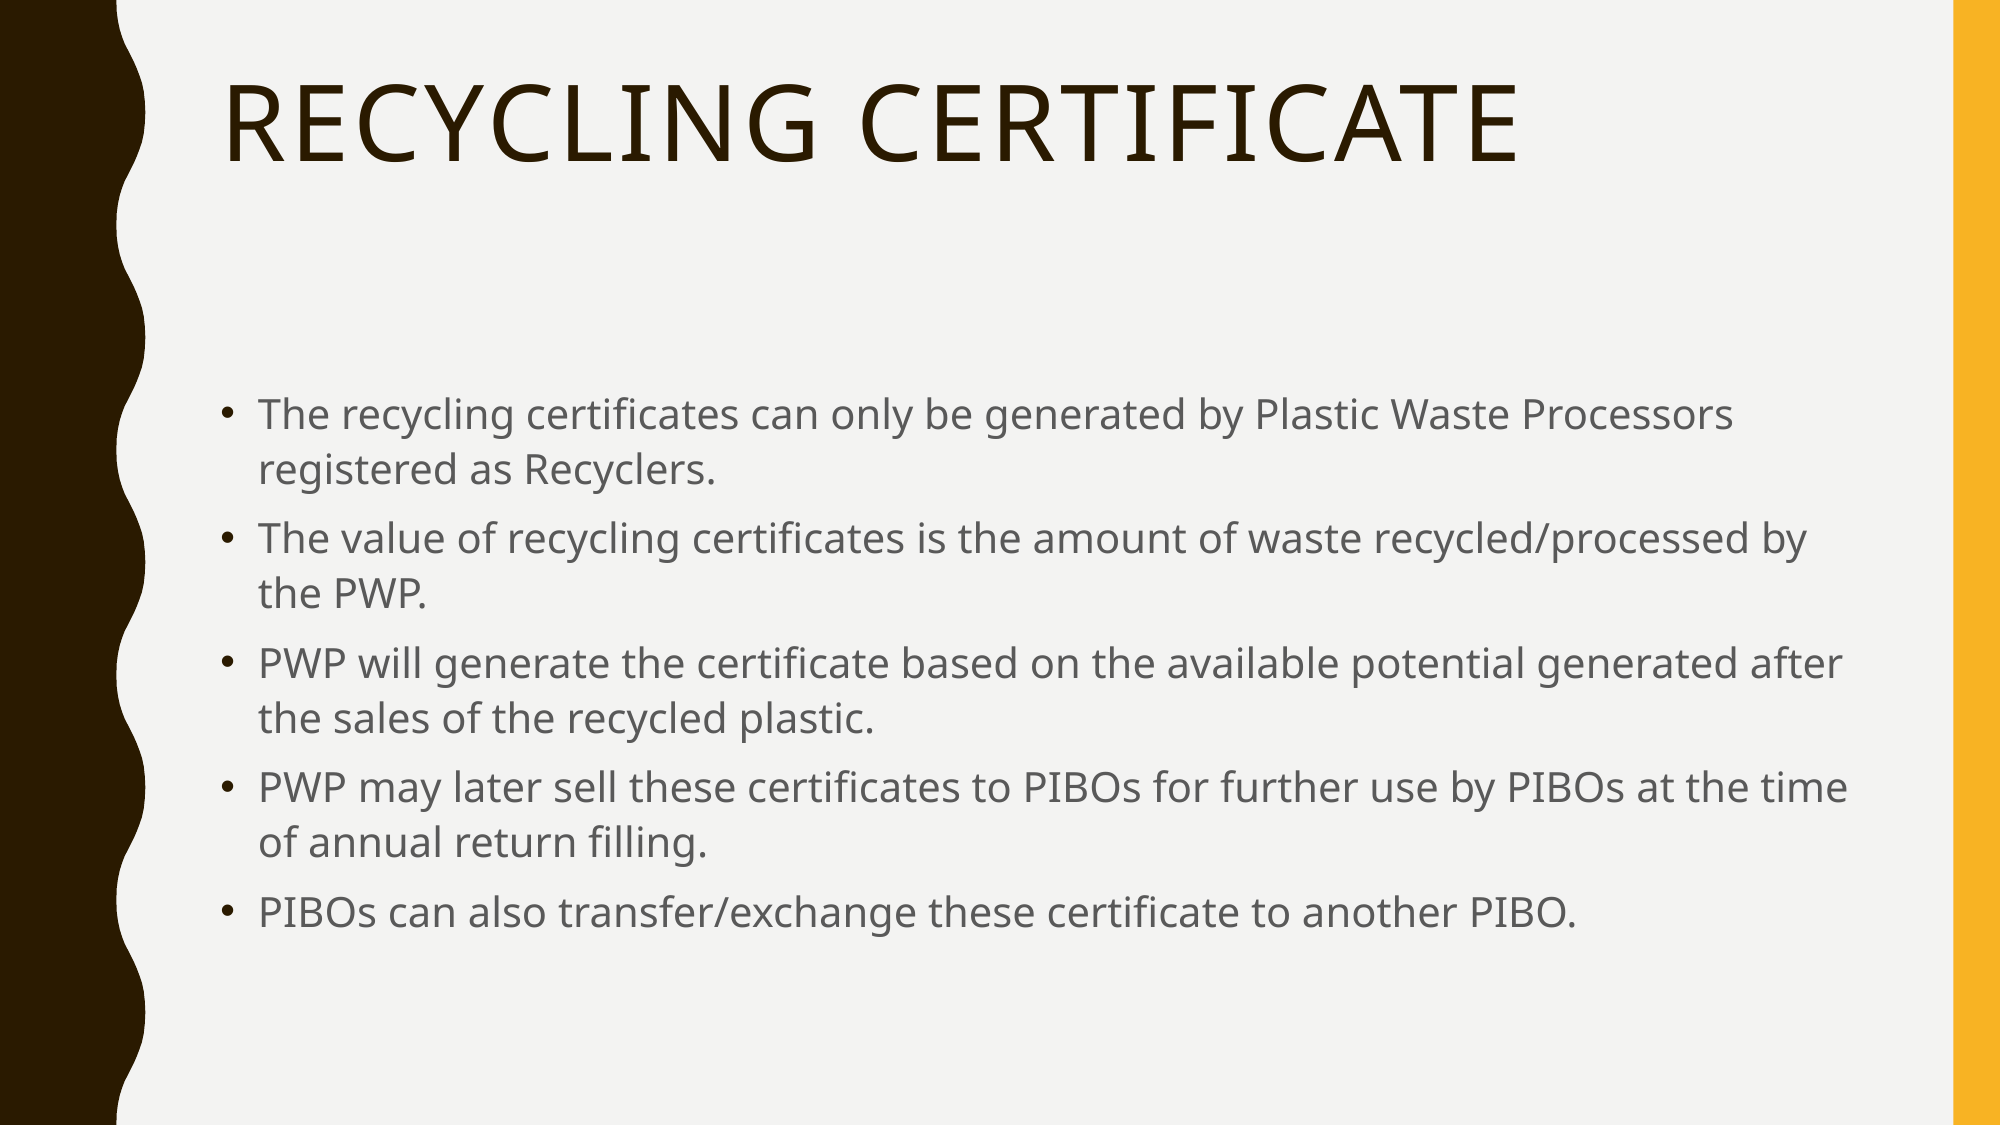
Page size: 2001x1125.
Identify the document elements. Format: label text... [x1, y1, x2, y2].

title Recycling Certificate [205, 62, 1875, 308]
list The recycling certificates can only be generated by Plastic Waste Processors registered as Recyclers. The value of recycling certificates is the amount of waste recycled/processed by the PWP. PWP will generate the certificate based on the available potential generated after the sales of the recycled plastic. PWP may later sell these certificates to PIBOs for further use by PIBOs at the time of annual return filling. PIBOs can also transfer/exchange these certificate to another PIBO. [205, 375, 1875, 965]
